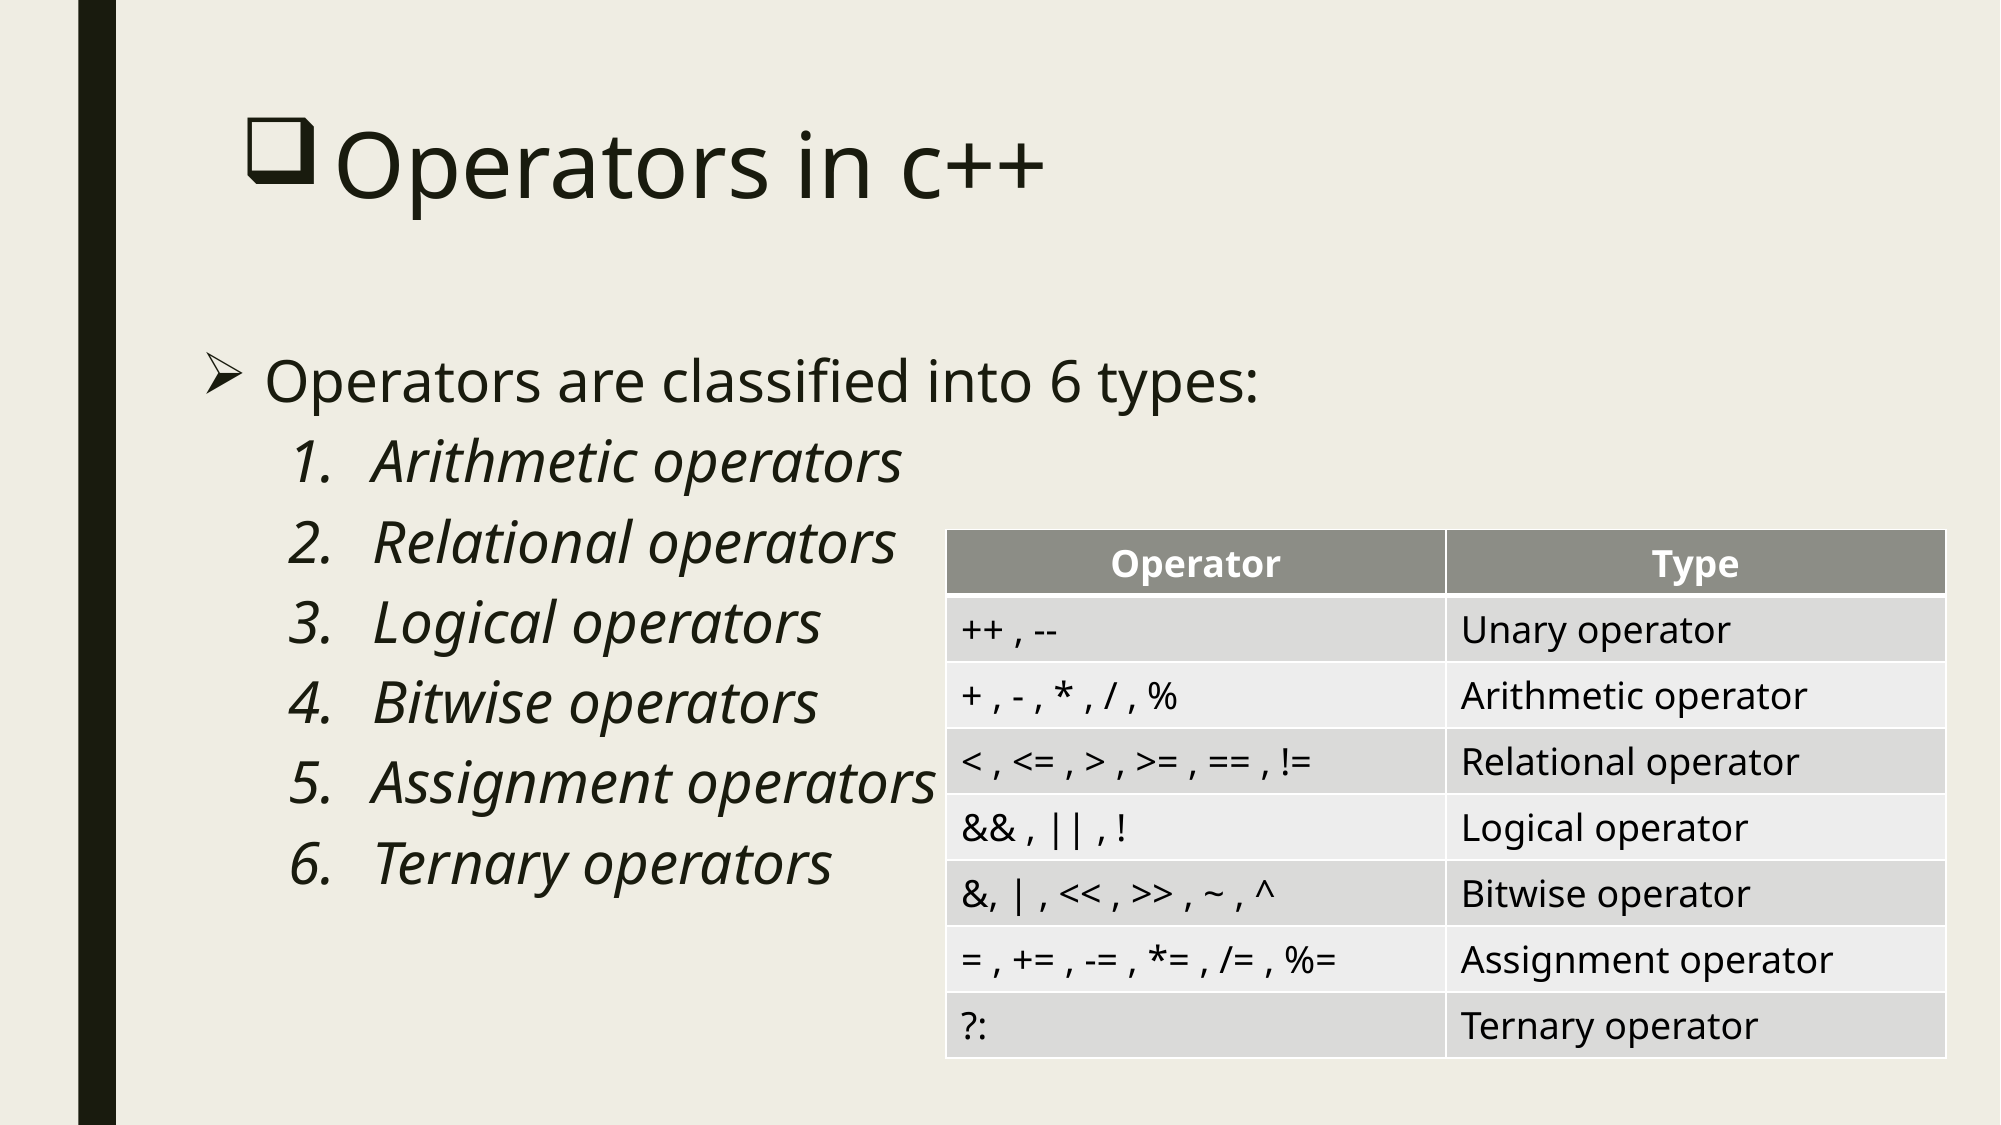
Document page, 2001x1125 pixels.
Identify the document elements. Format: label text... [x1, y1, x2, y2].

table_cell < , <= , > , >= , == , != [947, 729, 1445, 793]
table_cell = , += , -= , *= , /= , %= [947, 927, 1445, 991]
table_cell Assignment operator [1447, 927, 1945, 991]
table_header Type [1447, 530, 1945, 593]
table_header Operator [947, 530, 1445, 593]
list Operators are classified into 6 types: Arithmetic operators Relational operators Logical operators Bitwise operators Assignment operators Ternary operators [186, 267, 1893, 1125]
table_cell + , - , * , / , % [947, 663, 1445, 727]
table_cell Arithmetic operator [1447, 663, 1945, 727]
table_cell Bitwise operator [1447, 861, 1945, 925]
table_cell Ternary operator [1447, 993, 1945, 1057]
table_cell ?: [947, 993, 1445, 1057]
table_cell ++ , -- [947, 598, 1445, 661]
table_cell Relational operator [1447, 729, 1945, 793]
table_cell && , || , ! [947, 795, 1445, 859]
table_cell &, | , << , >> , ~ , ^ [947, 861, 1445, 925]
table_cell Unary operator [1447, 598, 1945, 661]
table_cell Logical operator [1447, 795, 1945, 859]
title Operators in c++ [225, 112, 1800, 267]
